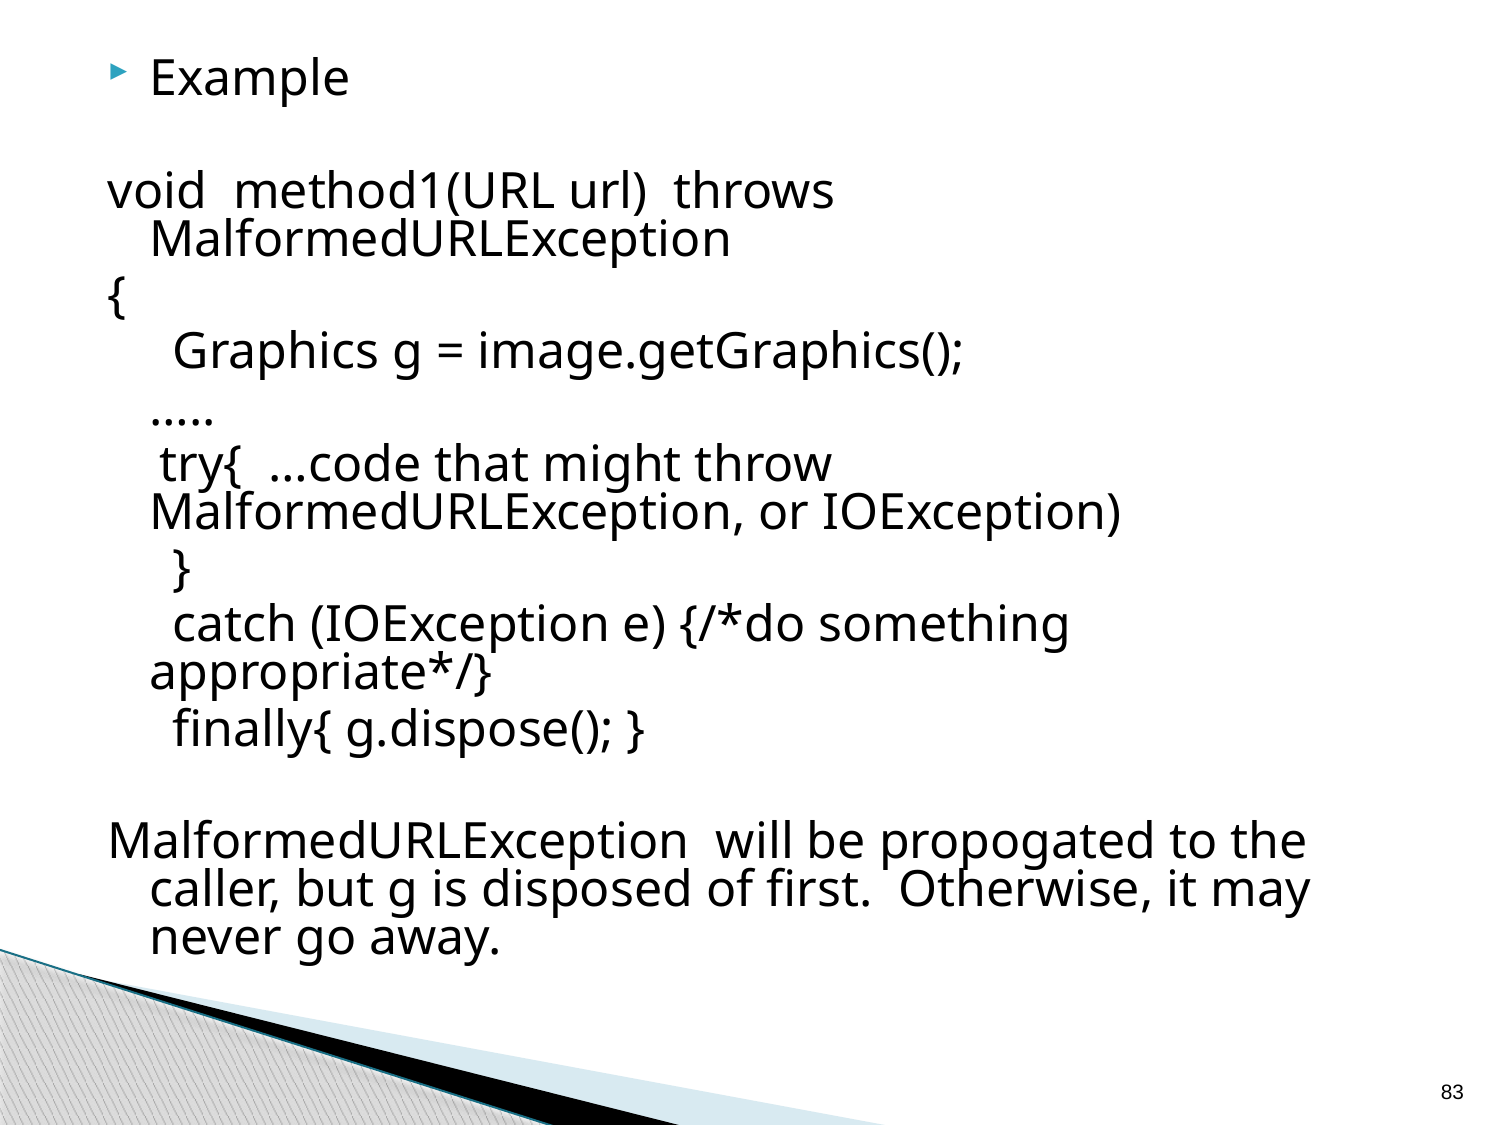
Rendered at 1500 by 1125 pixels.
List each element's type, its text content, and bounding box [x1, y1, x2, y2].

slide_number 83 [1418, 1051, 1479, 1112]
list Example void method1(URL url) throws MalformedURLException { Graphics g = image.getGraphics(); ….. try{ …code that might throw MalformedURLException, or IOException) } catch (IOException e) {/*do something appropriate*/} finally{ g.dispose(); } MalformedURLException will be propogated to the caller, but g is disposed of first. Otherwise, it may never go away. [75, 50, 1425, 1005]
